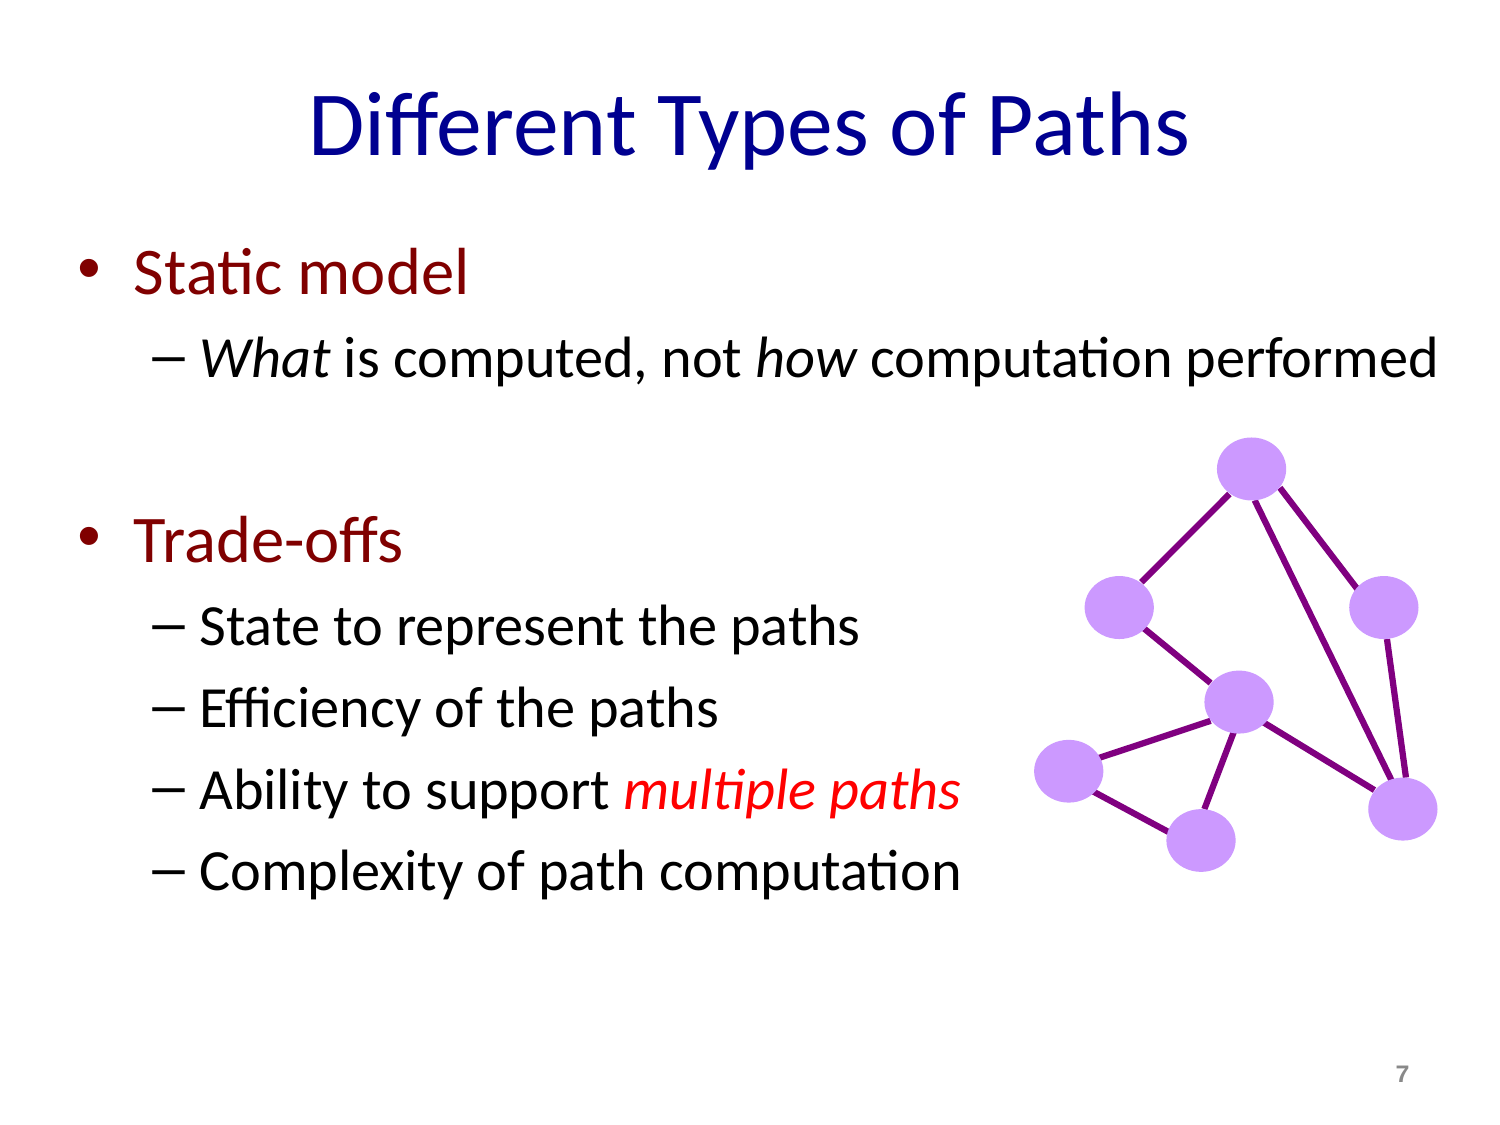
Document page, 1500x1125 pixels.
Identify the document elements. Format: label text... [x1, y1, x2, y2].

text_box [1204, 670, 1274, 734]
list Static model What is computed, not how computation performed Trade-offs State to represent the paths Efficiency of the paths Ability to support multiple paths Complexity of path computation [62, 219, 1463, 1026]
title Different Types of Paths [0, 24, 1500, 213]
text_box [1034, 739, 1104, 803]
text_box 7 [1074, 1042, 1425, 1103]
text_box [1368, 777, 1438, 841]
text_box [1166, 809, 1236, 872]
text_box [1349, 576, 1419, 640]
text_box [1084, 576, 1154, 640]
text_box [1216, 437, 1287, 501]
